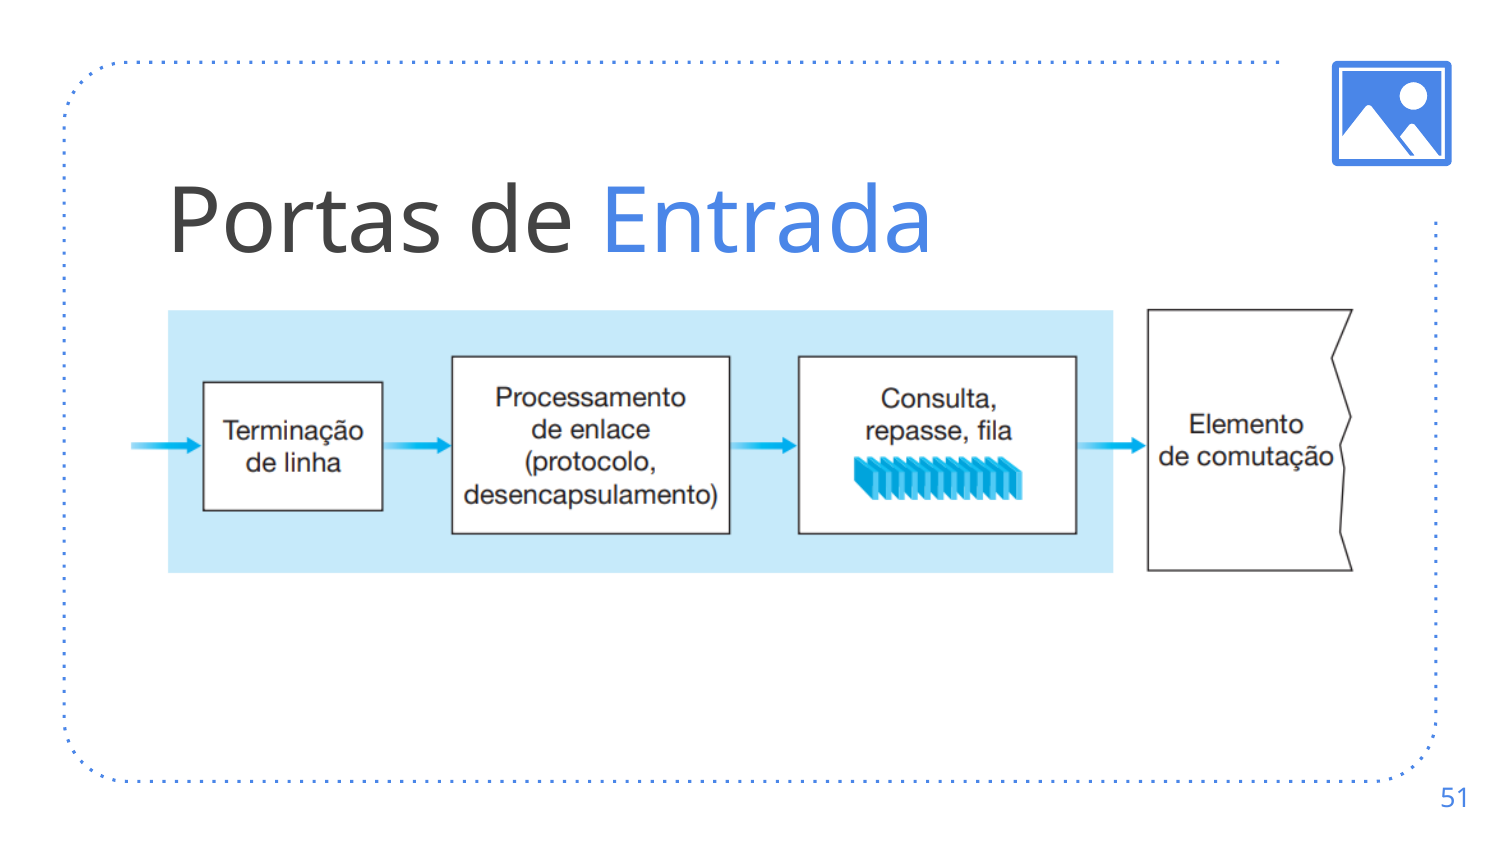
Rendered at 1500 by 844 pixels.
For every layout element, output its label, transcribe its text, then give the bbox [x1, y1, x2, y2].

picture [112, 286, 1388, 609]
title Portas de Entrada [151, 146, 1278, 285]
slide_number ‹#› [1411, 753, 1500, 844]
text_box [1331, 60, 1452, 167]
